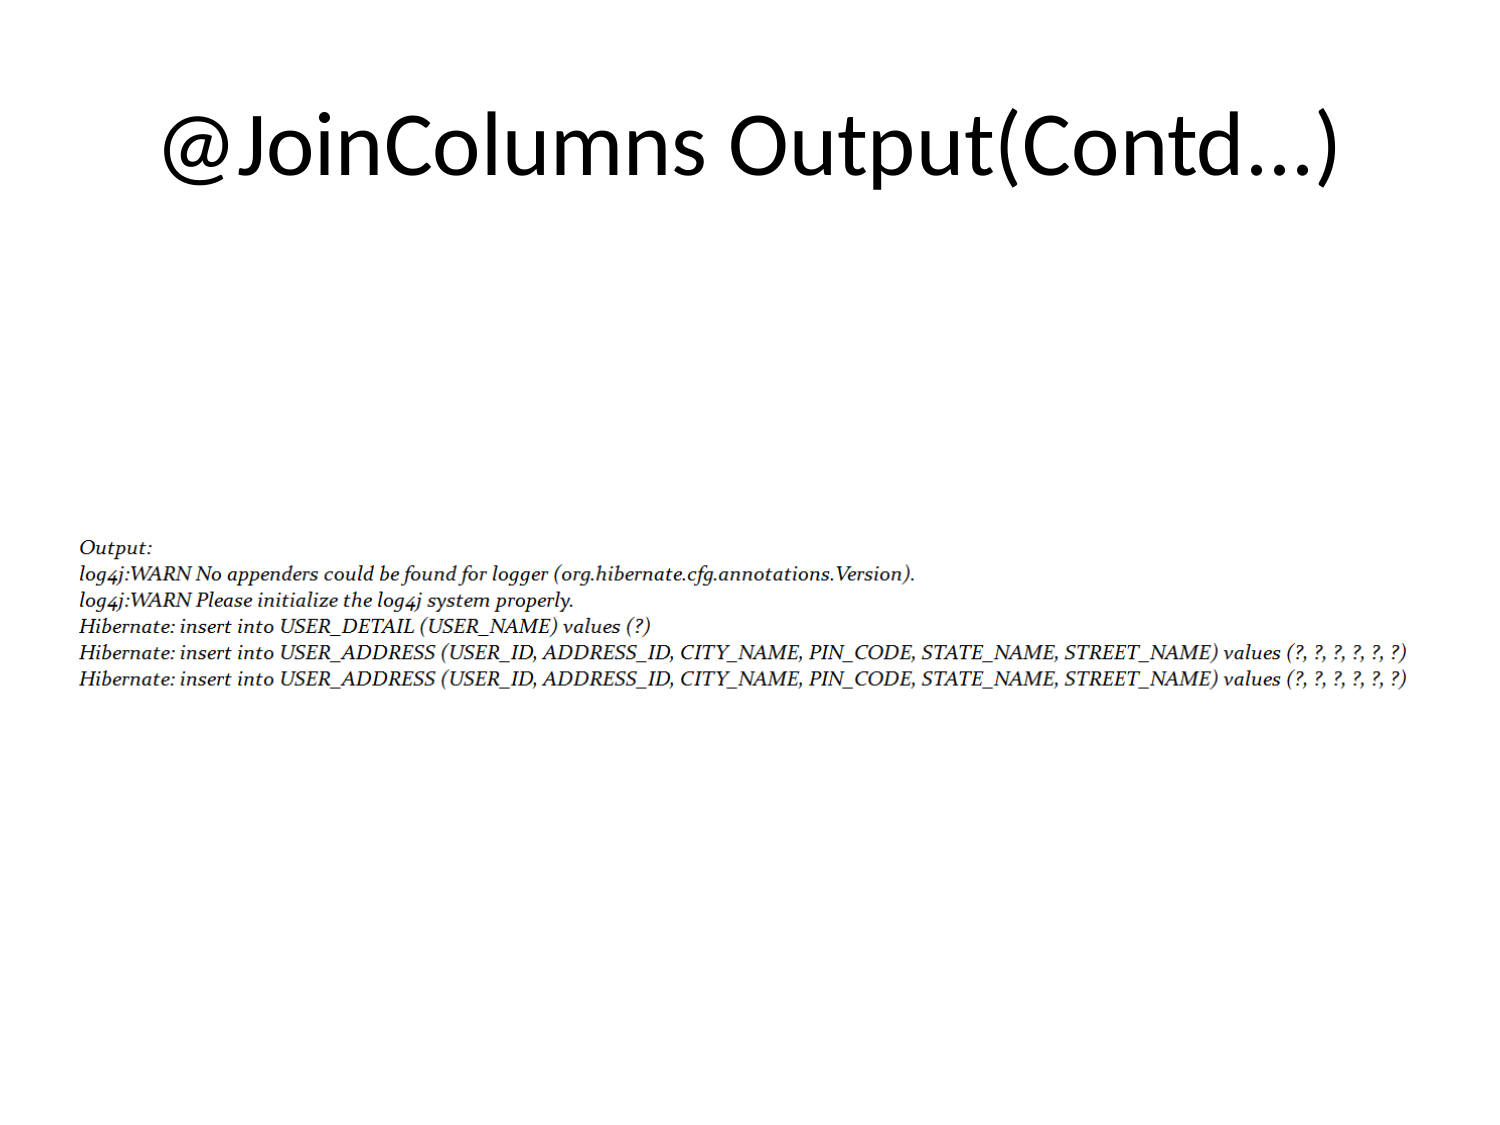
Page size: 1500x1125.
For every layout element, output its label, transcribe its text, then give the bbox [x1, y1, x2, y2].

title @JoinColumns Output(Contd...) [75, 45, 1425, 233]
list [74, 535, 1426, 733]
